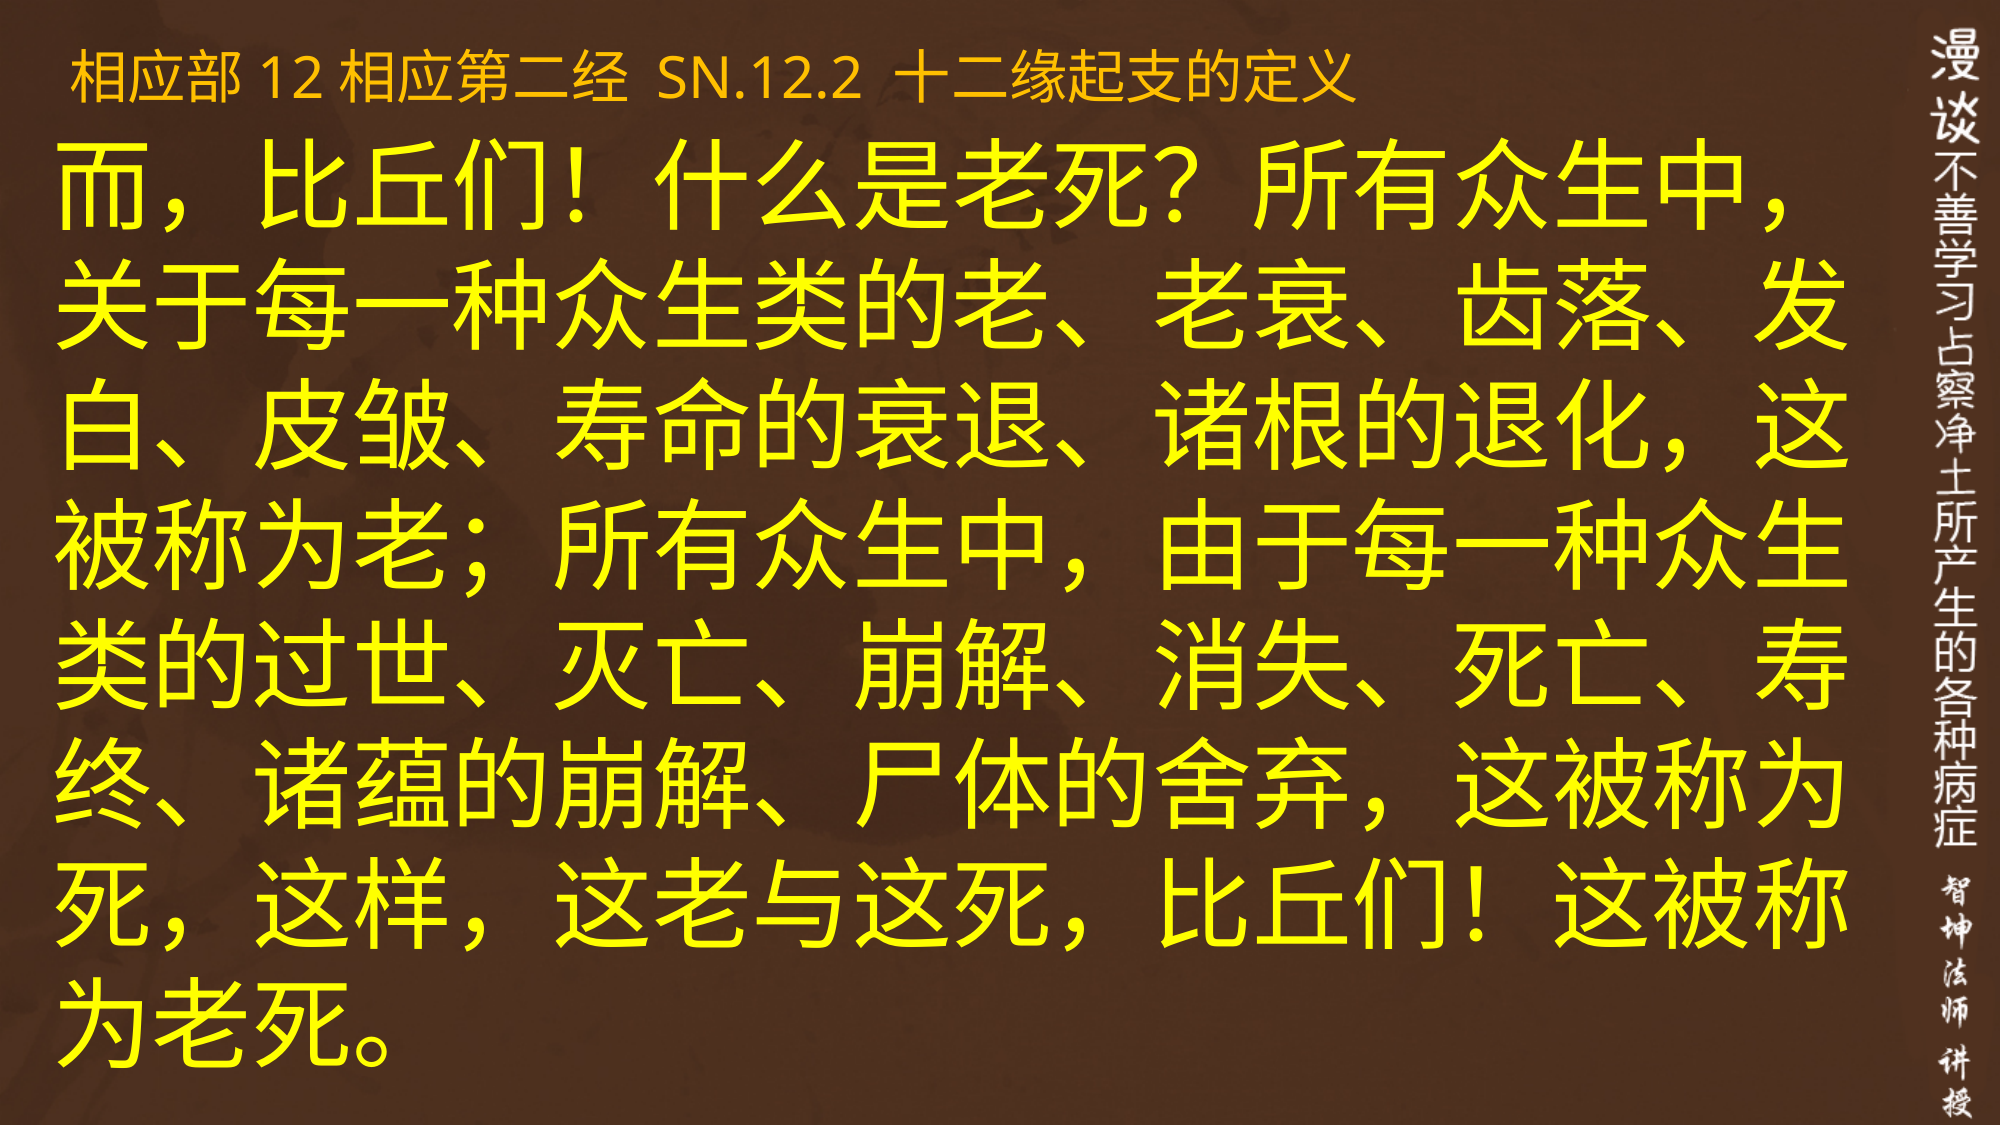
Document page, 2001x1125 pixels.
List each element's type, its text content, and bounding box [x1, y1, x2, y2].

picture [0, 0, 2000, 1125]
text_box 相应部12相应第二经 SN.12.2 十二缘起支的定义 [54, 32, 1940, 118]
text_box 而，比丘们！什么是老死？所有众生中，关于每一种众生类的老、老衰、齿落、发白、皮皱、寿命的衰退、诸根的退化，这被称为老；所有众生中，由于每一种众生类的过世、灭亡、崩解、消失、死亡、寿终、诸蕴的崩解、尸体的舍弃，这被称为死，这样，这老与这死，比丘们！这被称为老死。 [37, 114, 1923, 1090]
